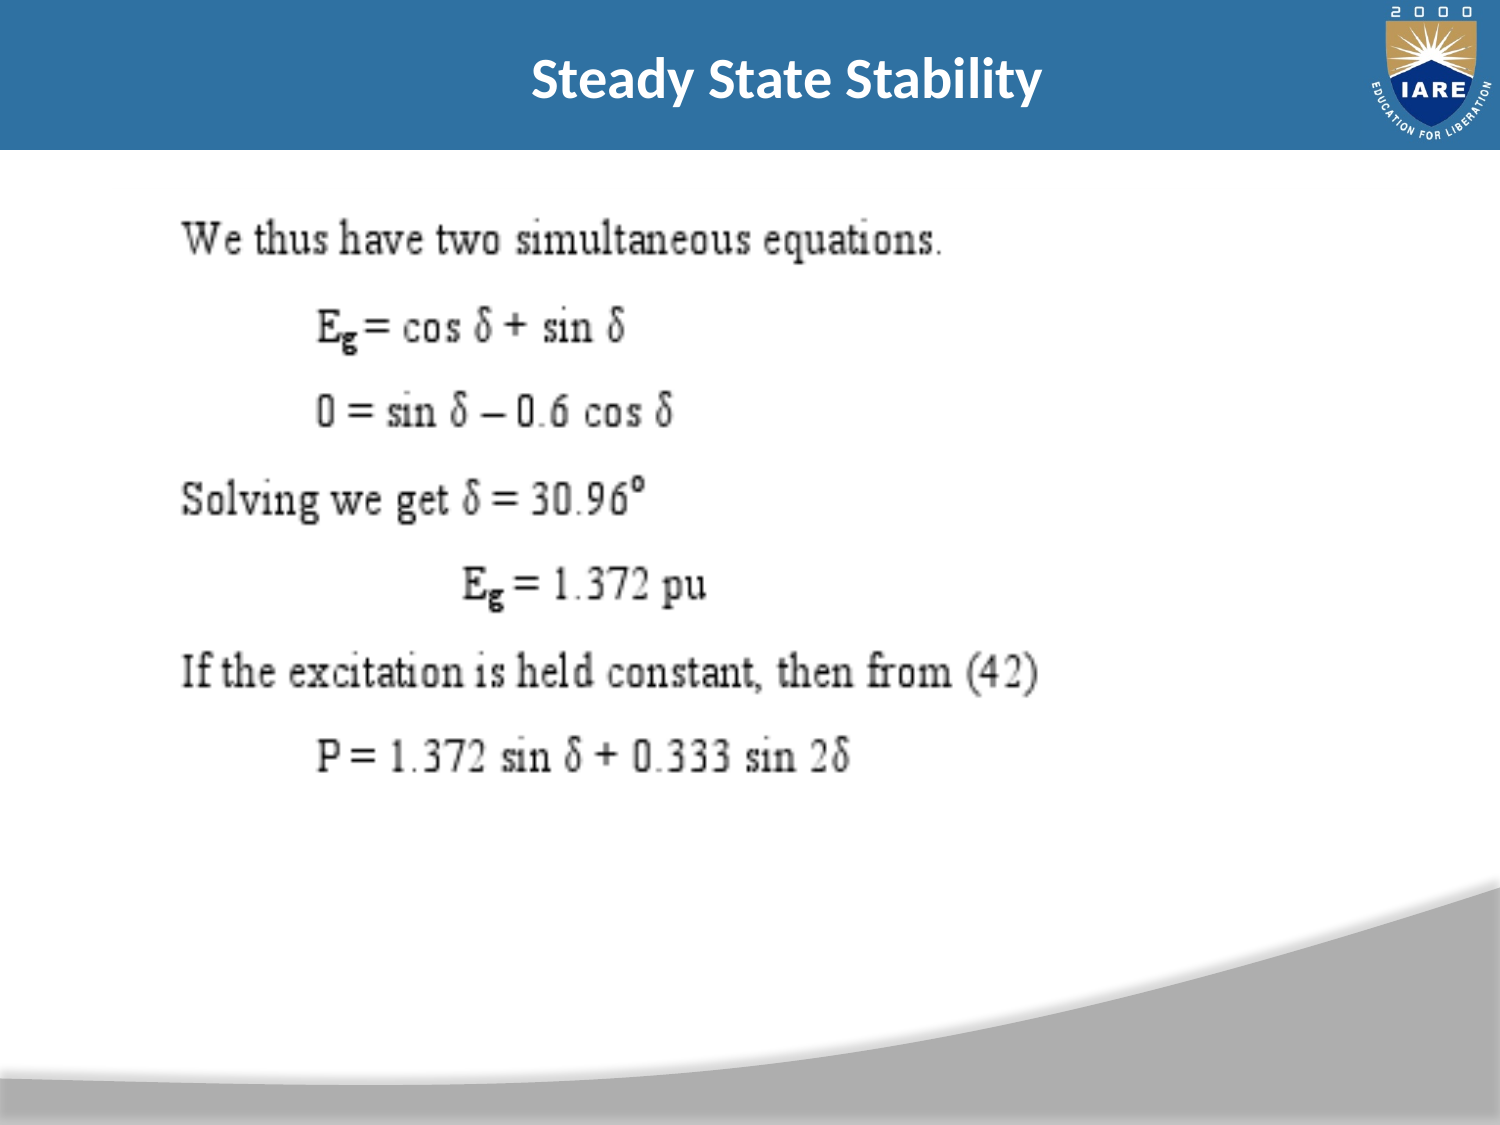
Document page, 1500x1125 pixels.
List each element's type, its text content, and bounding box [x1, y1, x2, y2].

picture [112, 187, 1413, 826]
picture [1362, 0, 1500, 148]
text_box Steady State Stability [0, 0, 1353, 151]
